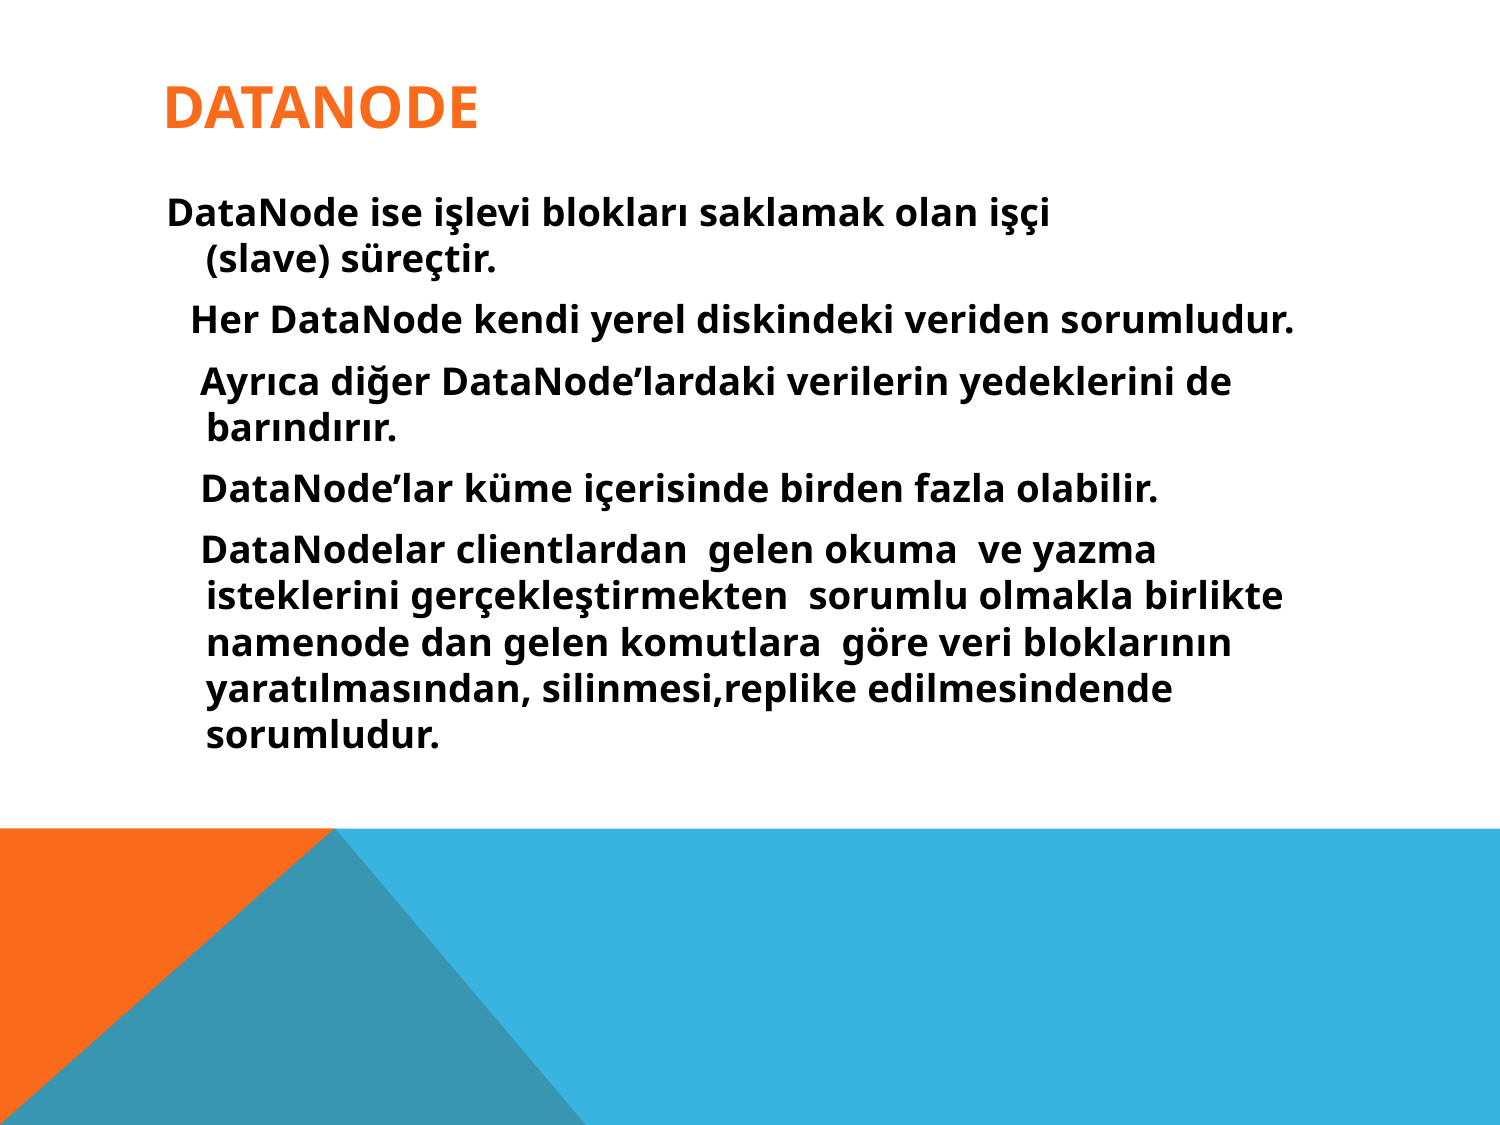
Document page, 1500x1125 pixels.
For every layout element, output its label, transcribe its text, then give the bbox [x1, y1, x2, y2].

title Datanode [147, 60, 1369, 150]
list DataNode ise işlevi blokları saklamak olan işçi (slave) süreçtir. Her DataNode kendi yerel diskindeki veriden sorumludur. Ayrıca diğer DataNode’lardaki verilerin yedeklerini de barındırır. DataNode’lar küme içerisinde birden fazla olabilir. DataNodelar clientlardan gelen okuma ve yazma isteklerini gerçekleştirmekten sorumlu olmakla birlikte namenode dan gelen komutlara göre veri bloklarının yaratılmasından, silinmesi,replike edilmesindende sorumludur. [135, 180, 1369, 768]
